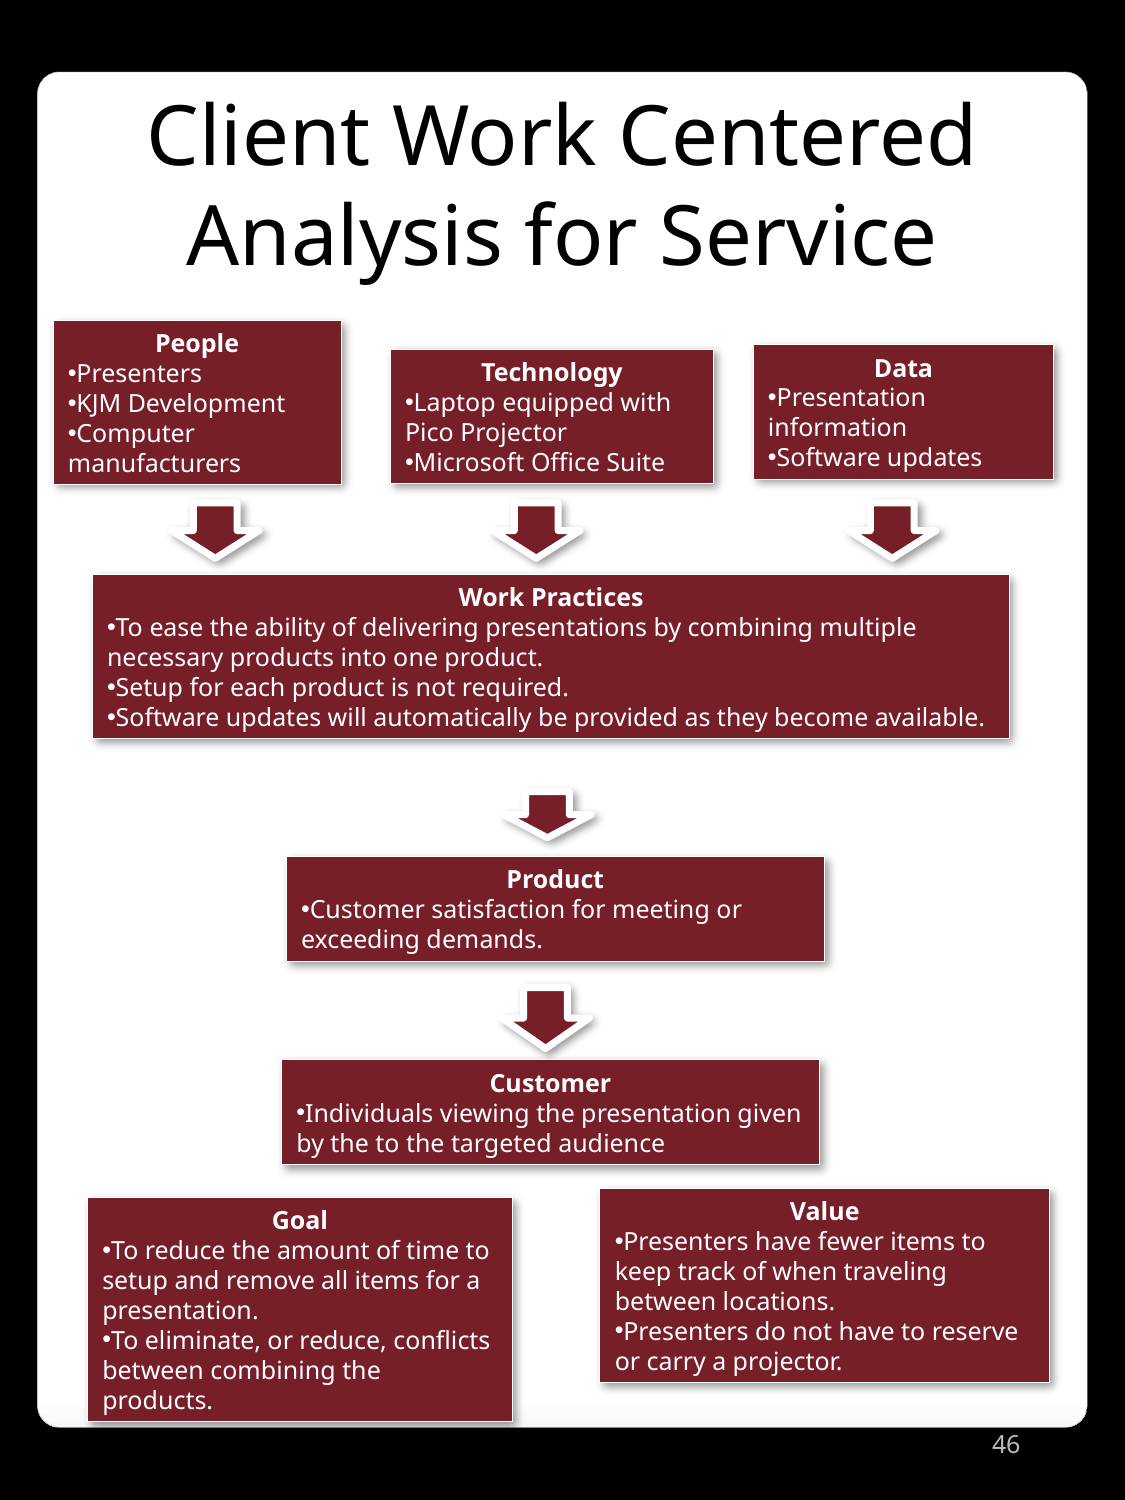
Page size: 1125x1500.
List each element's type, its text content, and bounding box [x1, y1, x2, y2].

text_box People Presenters KJM Development Computer manufacturers [53, 320, 342, 485]
text_box Customer Individuals viewing the presentation given by the to the targeted audience [281, 1059, 820, 1165]
text_box [500, 788, 595, 841]
text_box Product Customer satisfaction for meeting or exceeding demands. [286, 856, 825, 962]
text_box [168, 499, 263, 562]
text_box Goal To reduce the amount of time to setup and remove all items for a presentation. To eliminate, or reduce, conflicts between combining the products. [87, 1197, 513, 1422]
text_box Client Work Centered Analysis for Service [37, 74, 1088, 290]
text_box Data Presentation information Software updates [753, 344, 1054, 480]
text_box Technology Laptop equipped with Pico Projector Microsoft Office Suite [390, 349, 714, 484]
slide_number 46 [935, 1420, 1078, 1500]
text_box [498, 984, 593, 1053]
text_box Work Practices To ease the ability of delivering presentations by combining multiple necessary products into one product. Setup for each product is not required. Software updates will automatically be provided as they become available. [92, 574, 1010, 739]
text_box Value Presenters have fewer items to keep track of when traveling between locations. Presenters do not have to reserve or carry a projector. [599, 1188, 1050, 1383]
text_box [845, 499, 940, 562]
text_box [489, 499, 584, 562]
